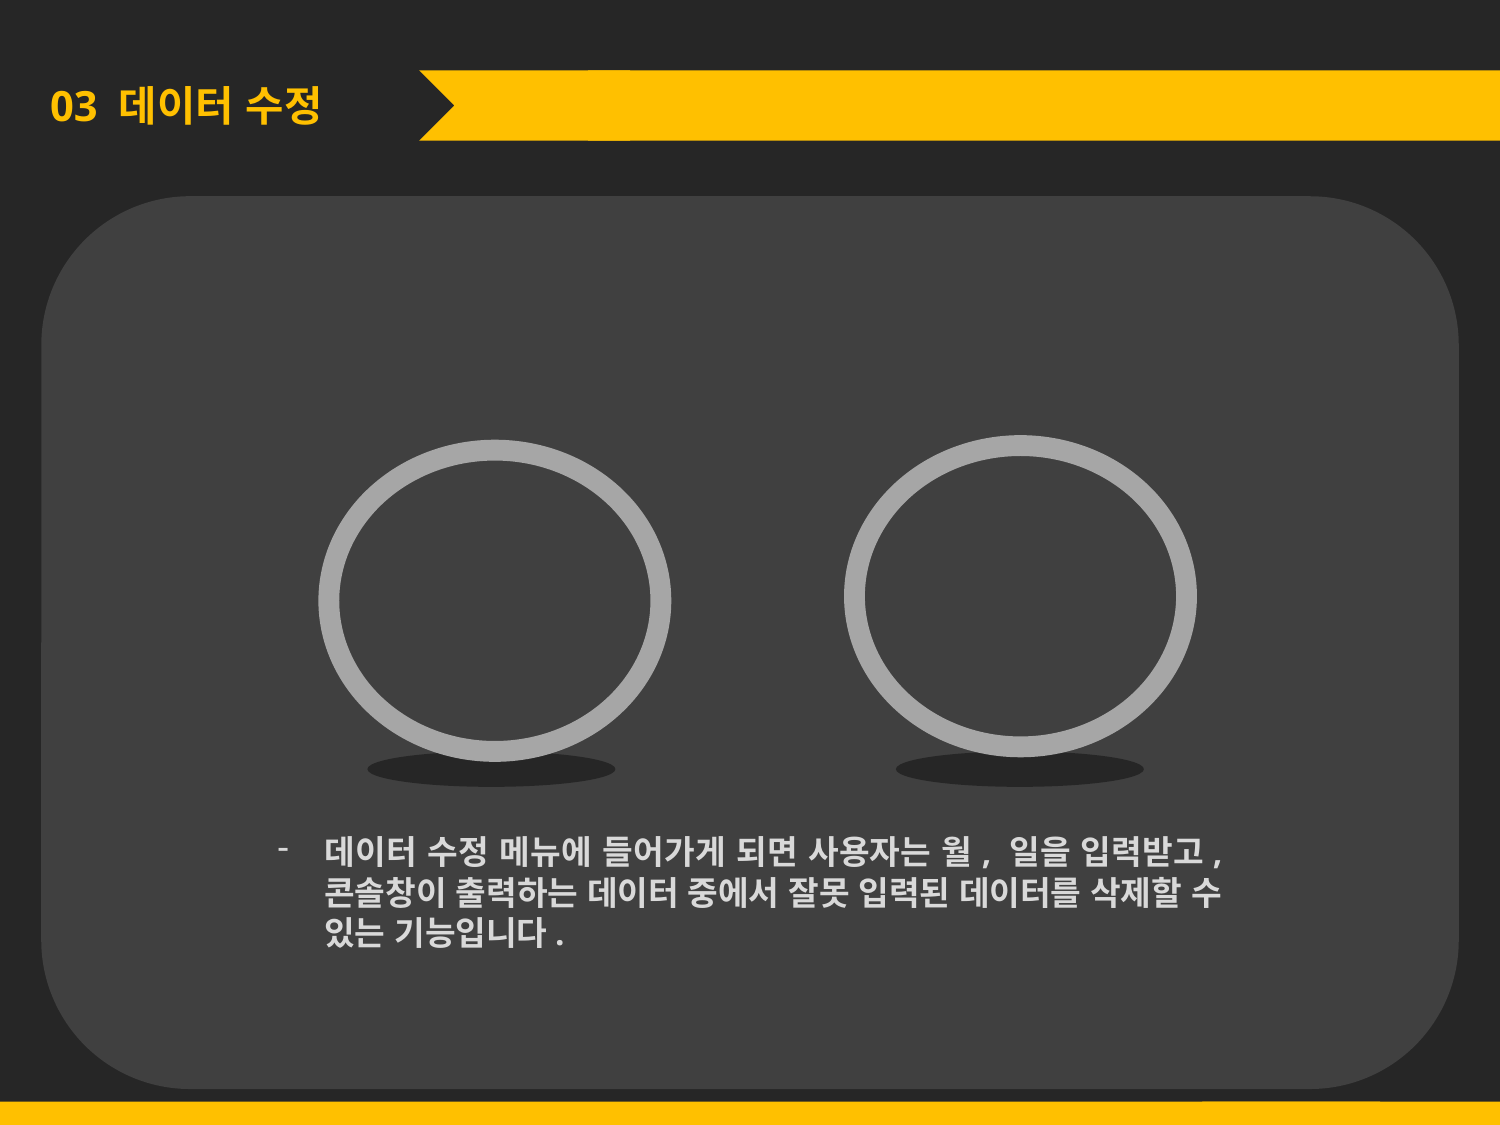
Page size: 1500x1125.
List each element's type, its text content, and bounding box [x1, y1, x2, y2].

text_box [893, 749, 1146, 789]
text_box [418, 70, 1500, 141]
text_box [326, 448, 663, 754]
text_box 데이터 수정 메뉴에 들어가게 되면 사용자는 월, 일을 입력받고, 콘솔창이 출력하는 데이터 중에서 잘못 입력된 데이터를 삭제할 수 있는 기능입니다. [262, 824, 1238, 959]
text_box [852, 443, 1189, 749]
text_box 03 데이터 수정 [35, 72, 414, 138]
text_box [39, 194, 1461, 1092]
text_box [0, 1101, 1500, 1125]
text_box [365, 750, 618, 789]
